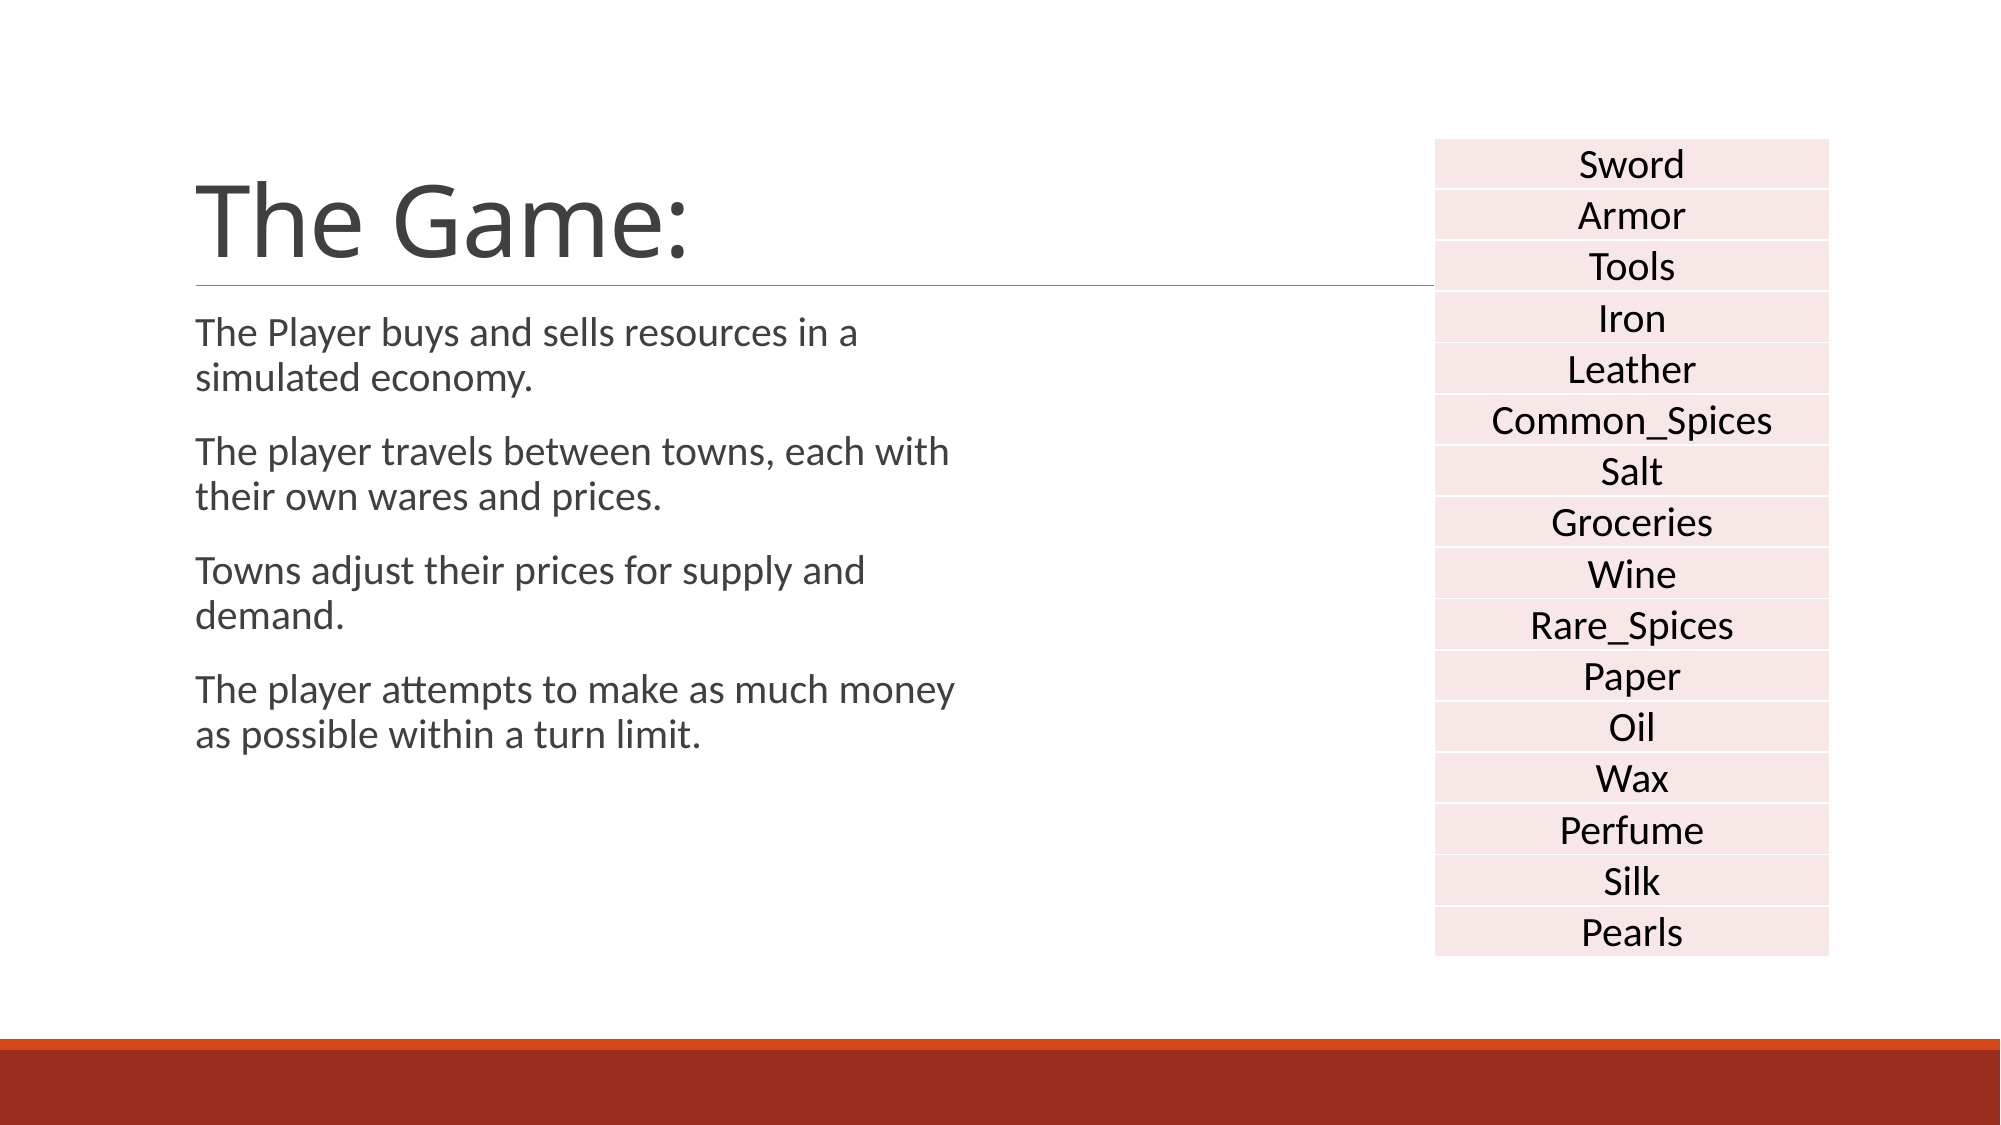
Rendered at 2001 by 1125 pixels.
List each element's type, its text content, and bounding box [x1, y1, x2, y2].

table_cell Wax [1435, 753, 1829, 802]
table_header Sword [1435, 139, 1829, 188]
table_cell Paper [1435, 651, 1829, 700]
table_cell Oil [1435, 702, 1829, 751]
table_cell Common_Spices [1435, 395, 1829, 444]
table_cell Leather [1435, 343, 1829, 393]
list The Player buys and sells resources in a simulated economy. The player travels between towns, each with their own wares and prices. Towns adjust their prices for supply and demand. The player attempts to make as much money as possible within a turn limit. [180, 302, 990, 963]
title The Game: [180, 47, 1830, 285]
table_cell Iron [1435, 292, 1829, 342]
table_cell Pearls [1435, 907, 1829, 956]
table_cell Silk [1435, 855, 1829, 905]
table_cell Armor [1435, 190, 1829, 239]
table_cell Salt [1435, 446, 1829, 495]
table_cell Rare_Spices [1435, 599, 1829, 649]
table_cell Tools [1435, 241, 1829, 290]
table_cell Groceries [1435, 497, 1829, 546]
table_cell Wine [1435, 548, 1829, 598]
table_cell Perfume [1435, 804, 1829, 854]
